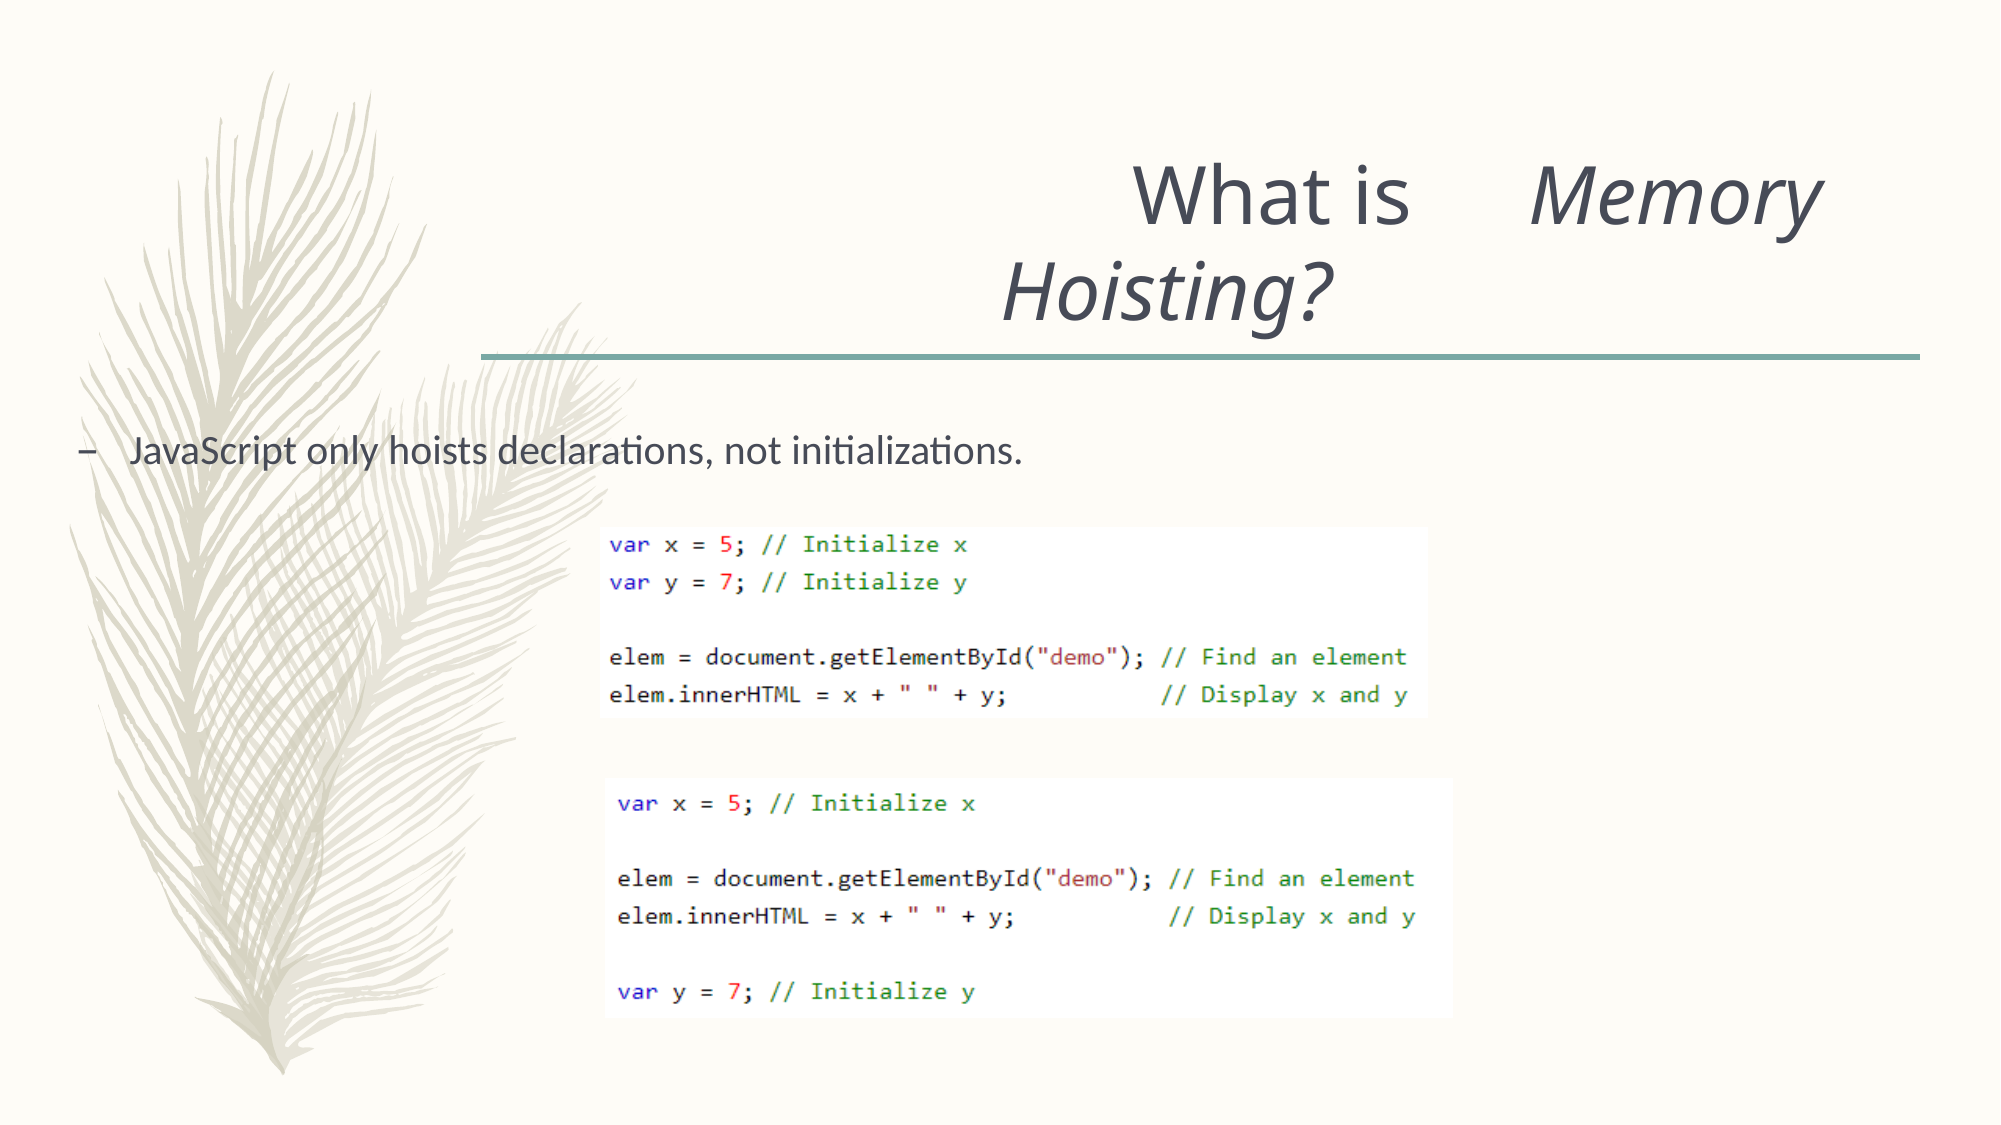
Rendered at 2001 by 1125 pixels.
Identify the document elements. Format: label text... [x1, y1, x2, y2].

picture [600, 527, 1428, 719]
list JavaScript only hoists declarations, not initializations. [62, 409, 1920, 1027]
picture [605, 777, 1453, 1018]
title What is Memory Hoisting? [985, 140, 1920, 350]
